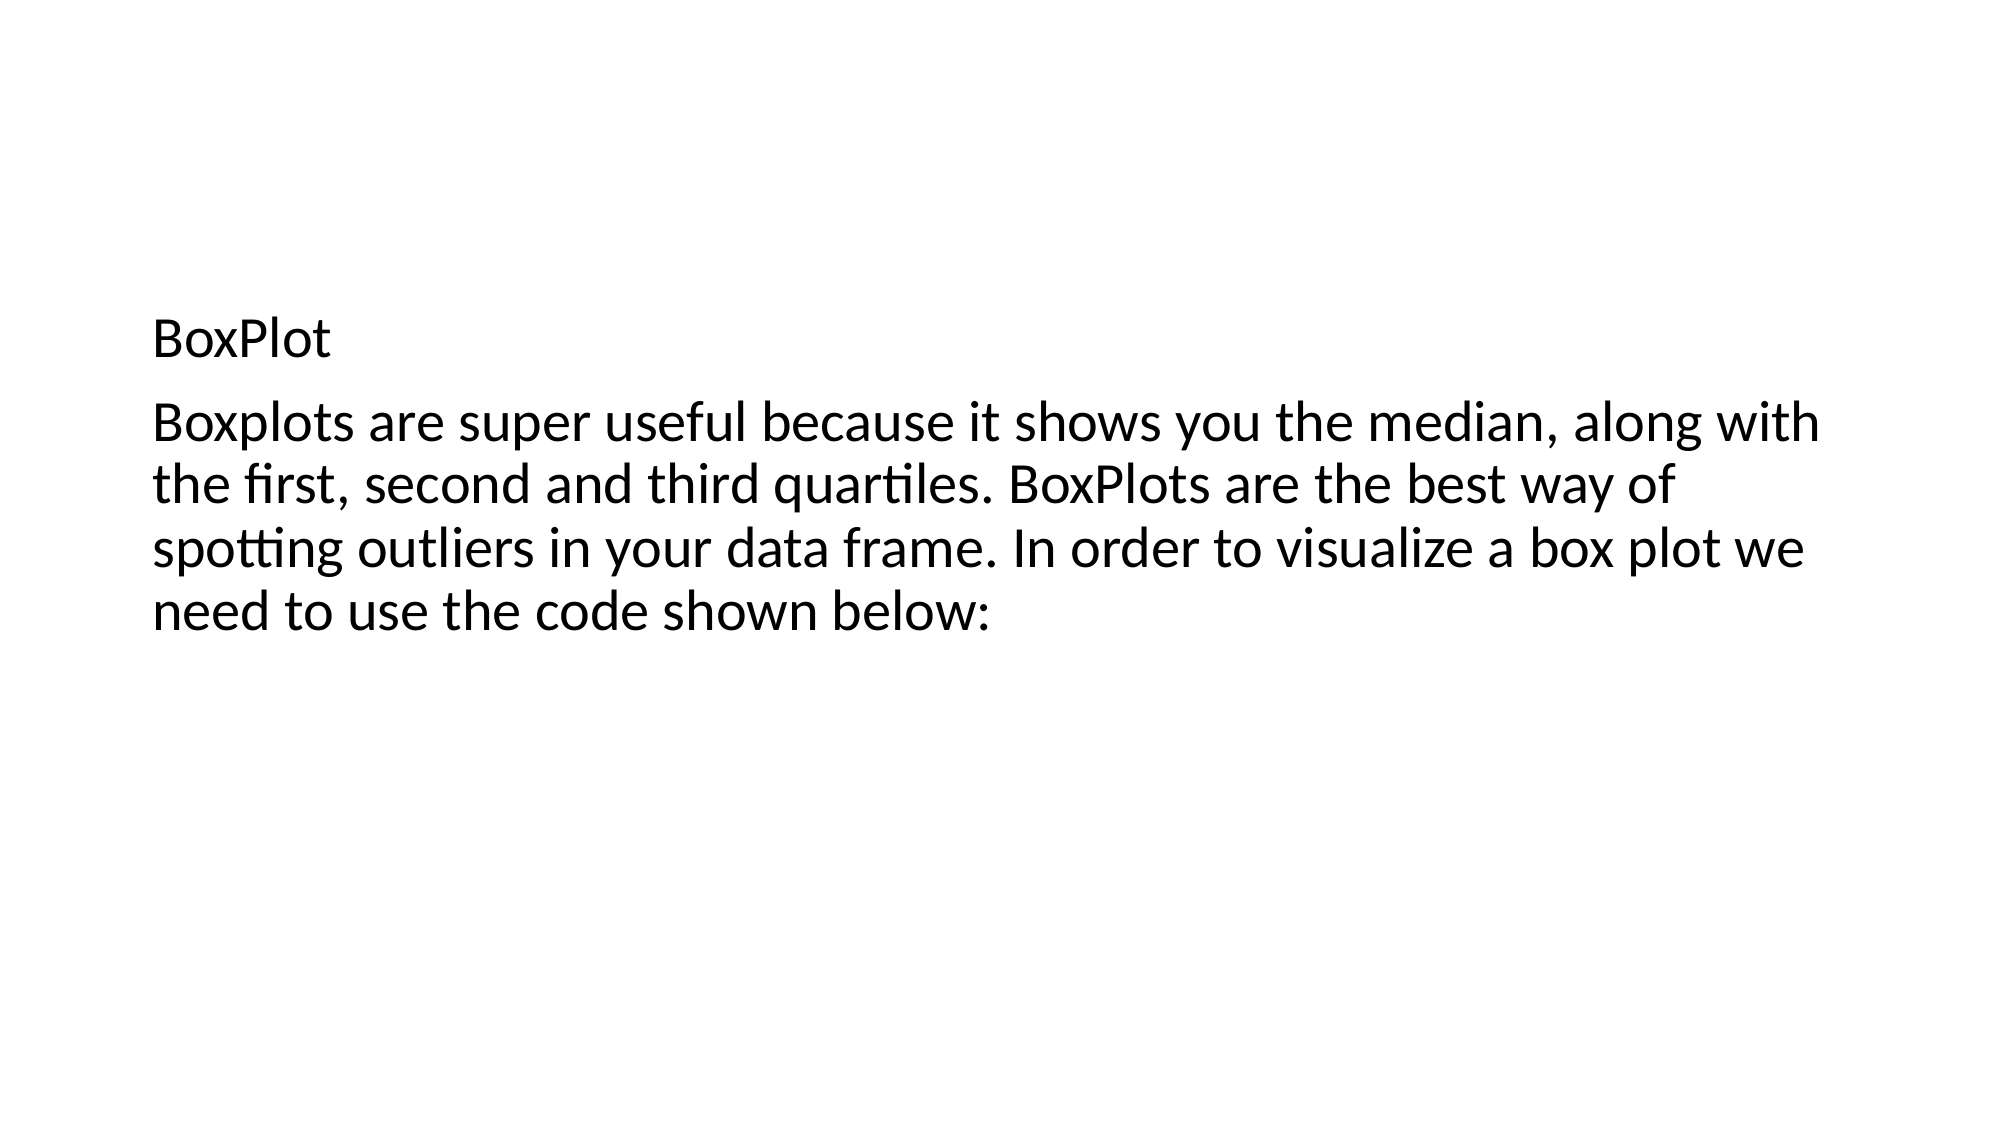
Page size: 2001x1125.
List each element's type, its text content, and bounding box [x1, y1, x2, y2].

list BoxPlot Boxplots are super useful because it shows you the median, along with the first, second and third quartiles. BoxPlots are the best way of spotting outliers in your data frame. In order to visualize a box plot we need to use the code shown below: [137, 299, 1863, 1014]
